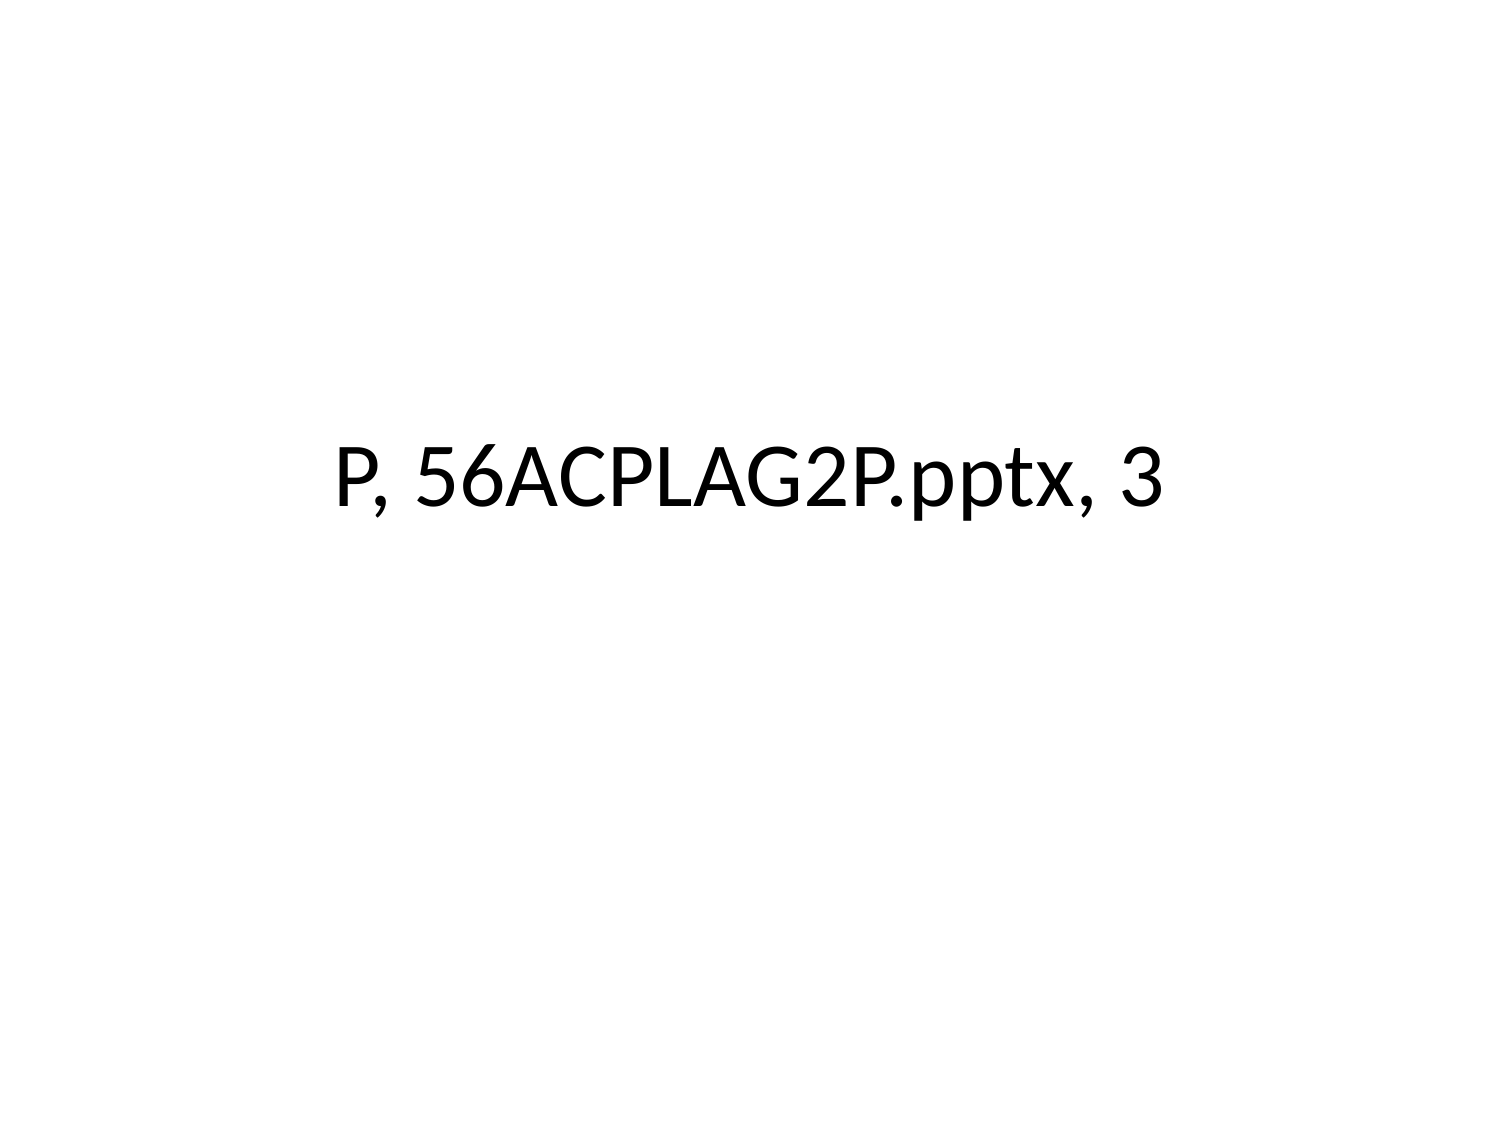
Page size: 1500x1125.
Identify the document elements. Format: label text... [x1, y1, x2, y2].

title P, 56ACPLAG2P.pptx, 3 [112, 349, 1388, 591]
